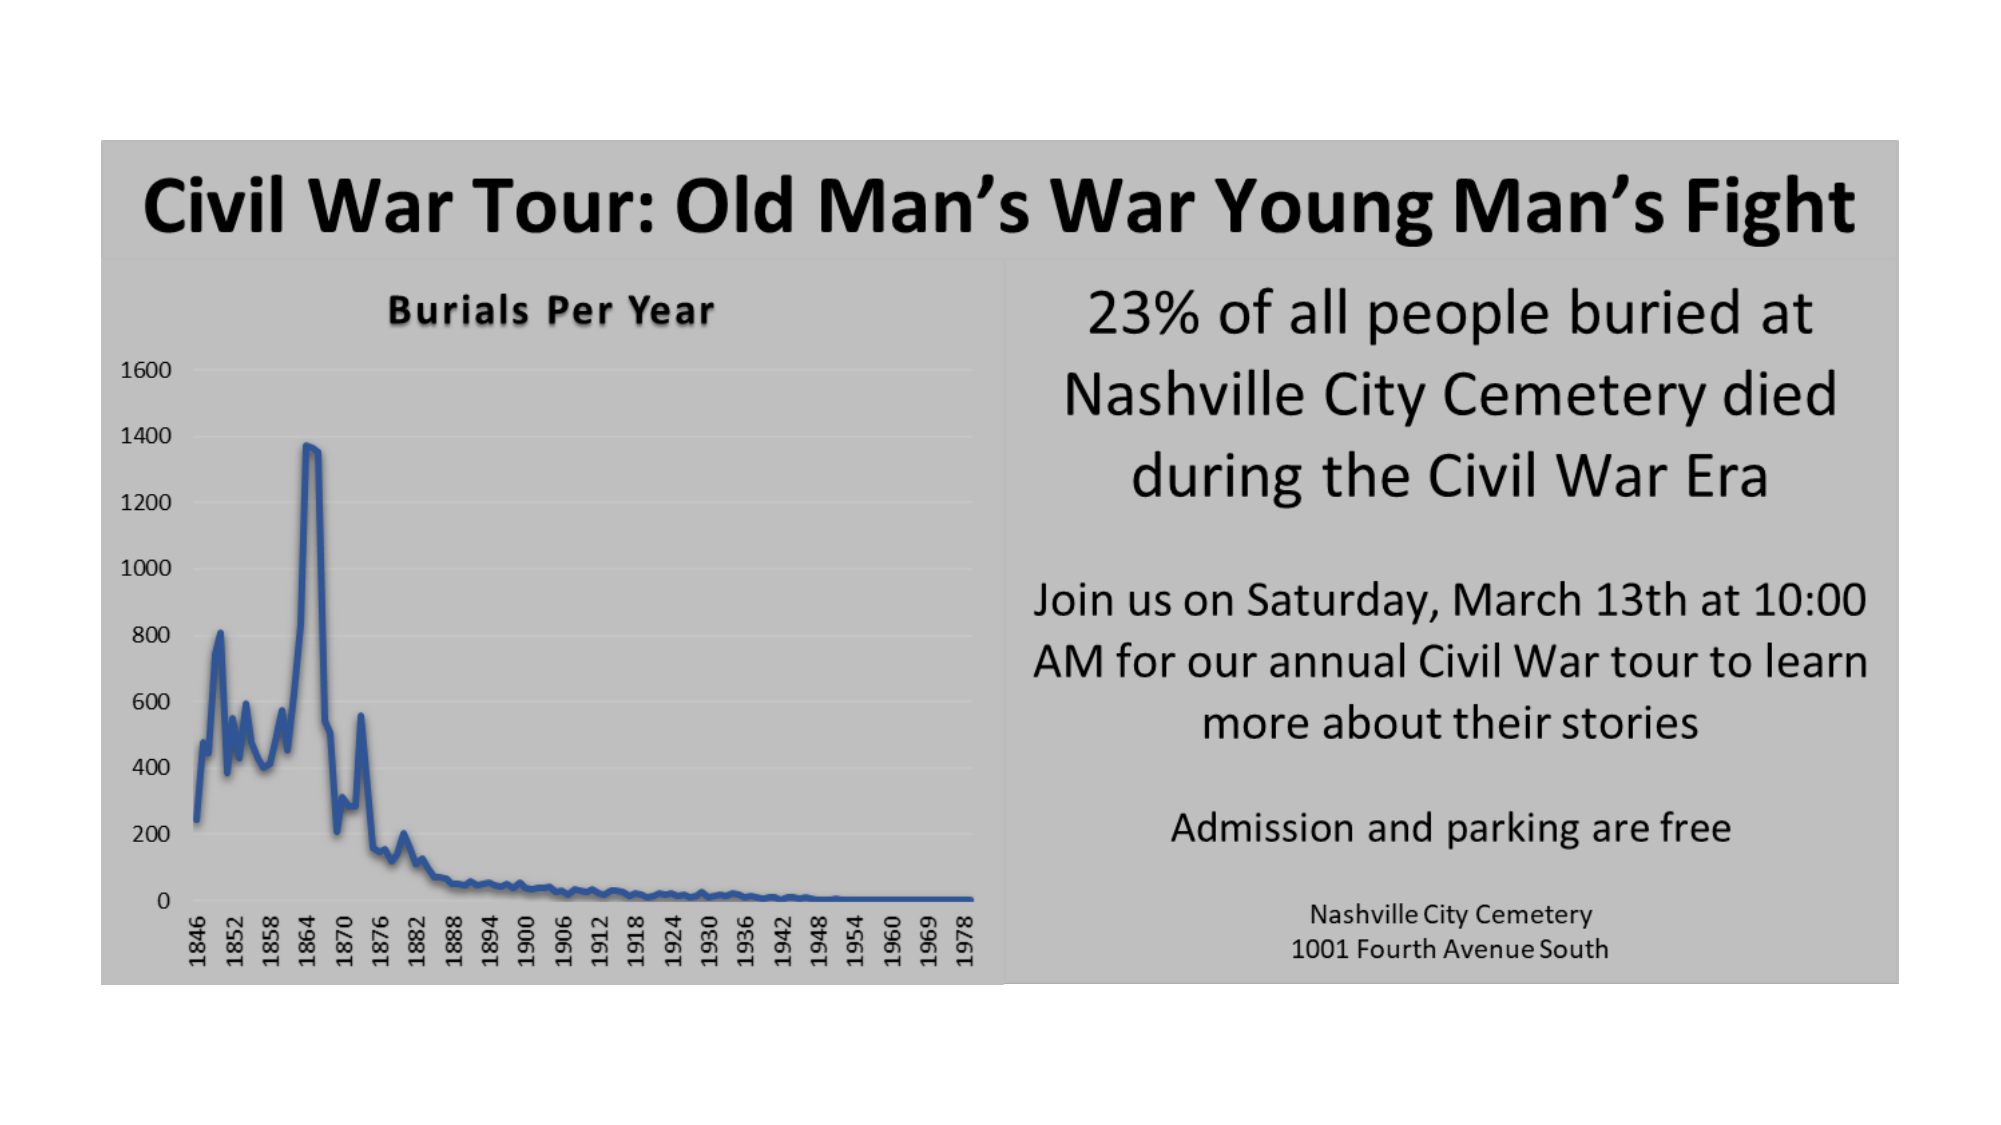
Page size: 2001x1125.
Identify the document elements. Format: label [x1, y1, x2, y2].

picture [101, 140, 1899, 985]
